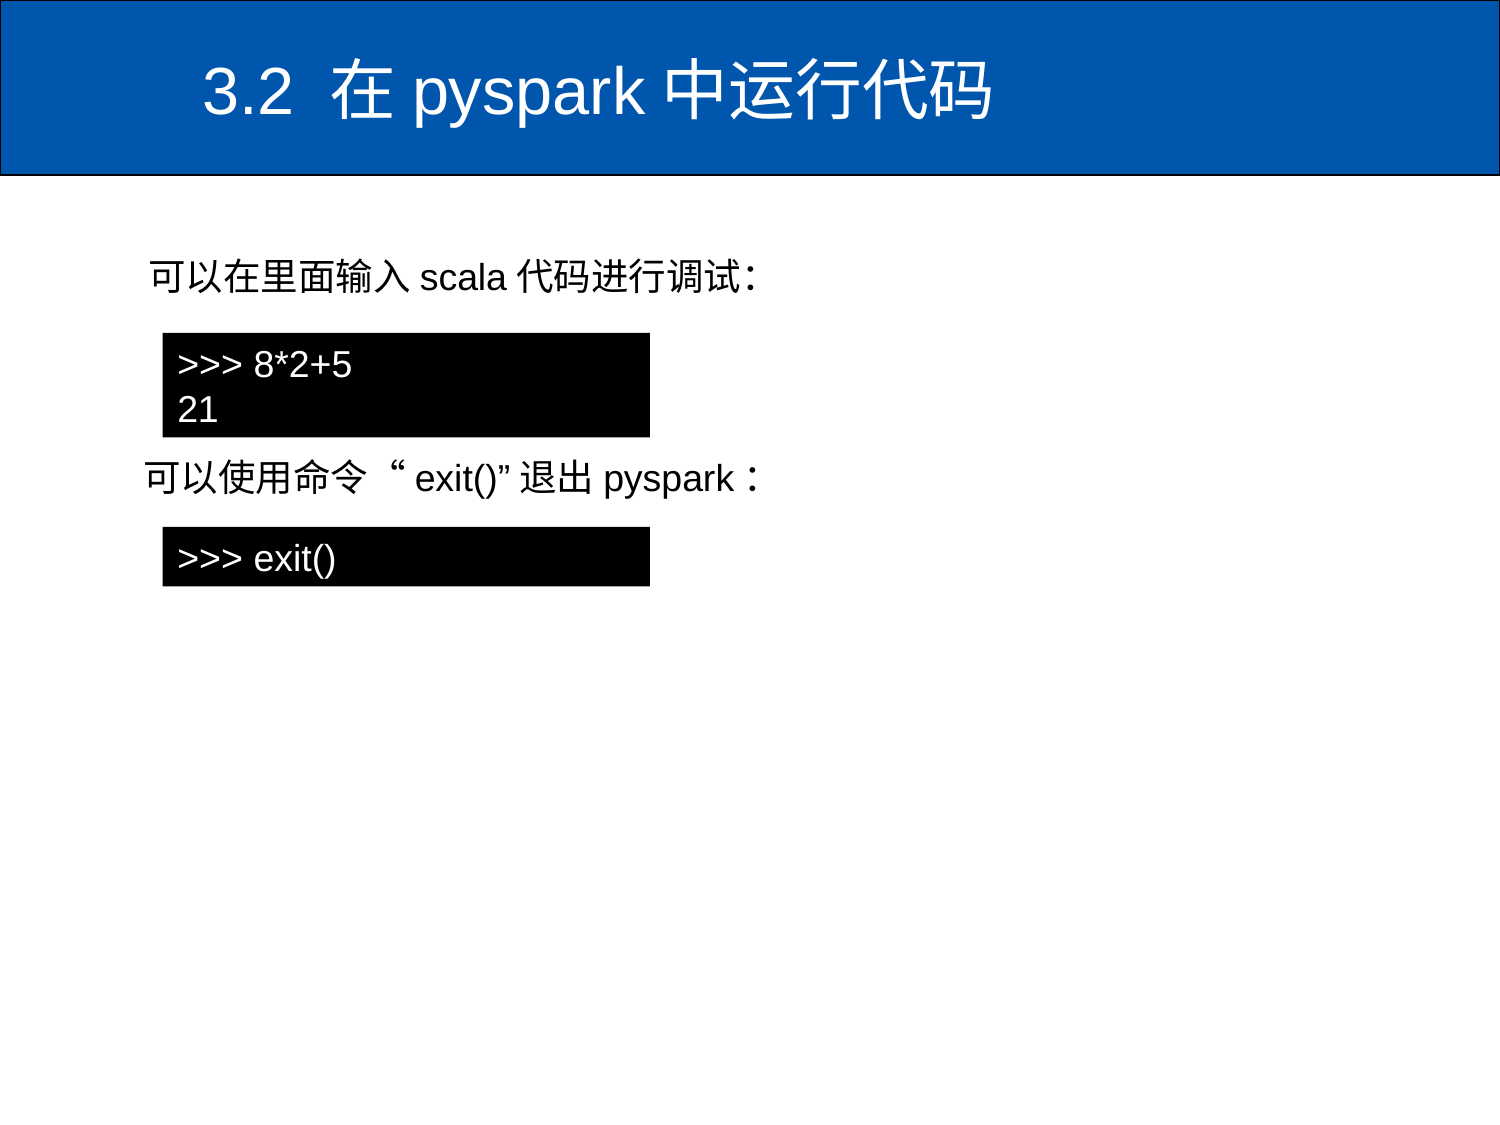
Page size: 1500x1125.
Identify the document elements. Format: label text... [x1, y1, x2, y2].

text_box >>> 8*2+5 21 [162, 332, 650, 438]
text_box 可以使用命令“exit()”退出pyspark： [128, 447, 796, 507]
title 3.2 在pyspark中运行代码 [187, 12, 1500, 163]
text_box >>> exit() [162, 526, 650, 587]
text_box 可以在里面输入scala代码进行调试： [133, 245, 794, 305]
